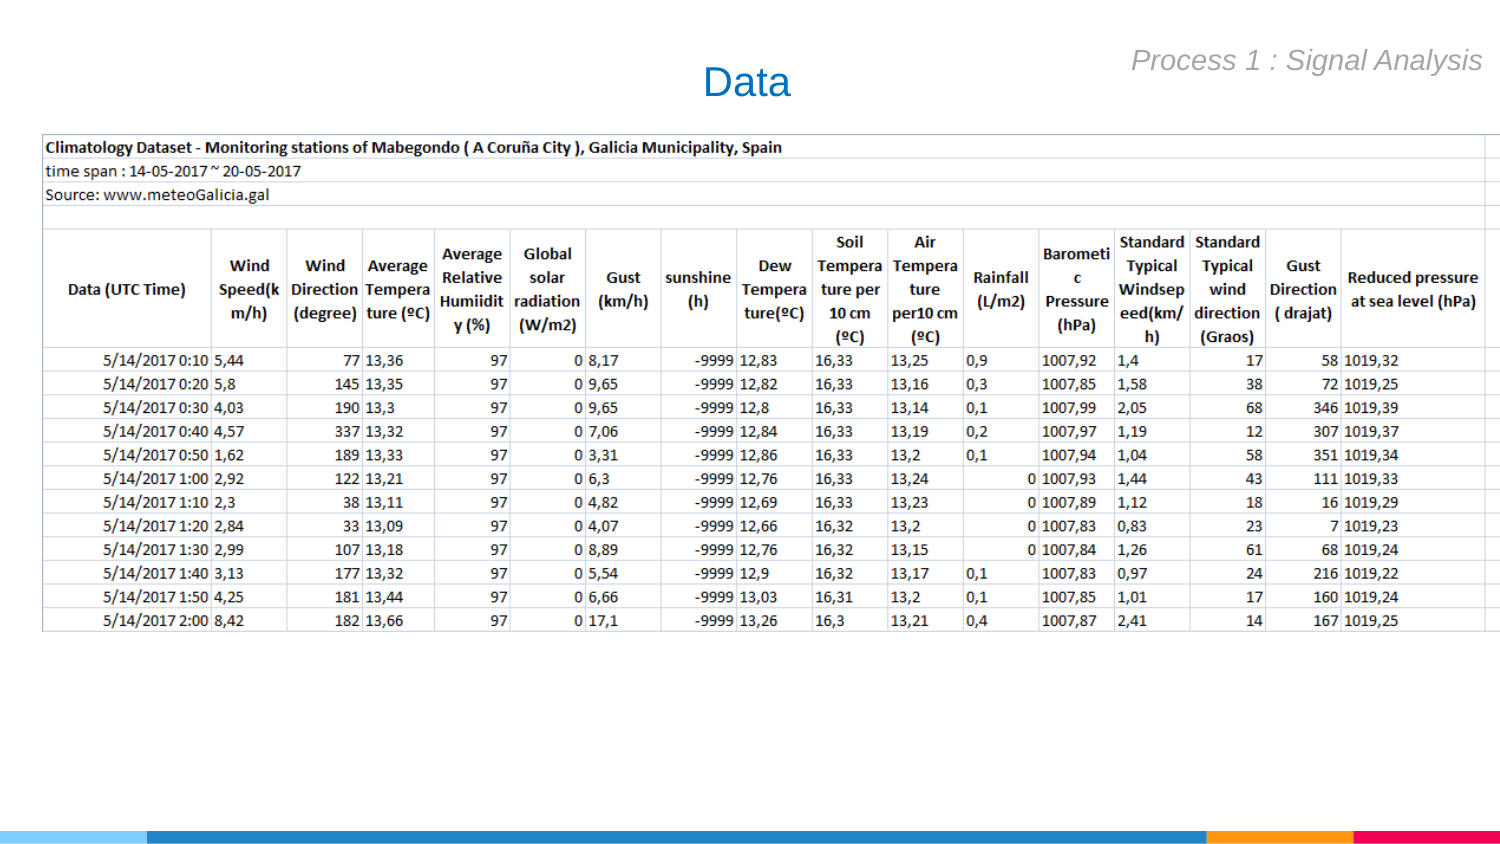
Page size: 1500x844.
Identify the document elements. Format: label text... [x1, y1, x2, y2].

text_box Data [688, 46, 806, 112]
picture [42, 134, 1500, 632]
text_box Process 1 : Signal Analysis [1116, 34, 1499, 84]
